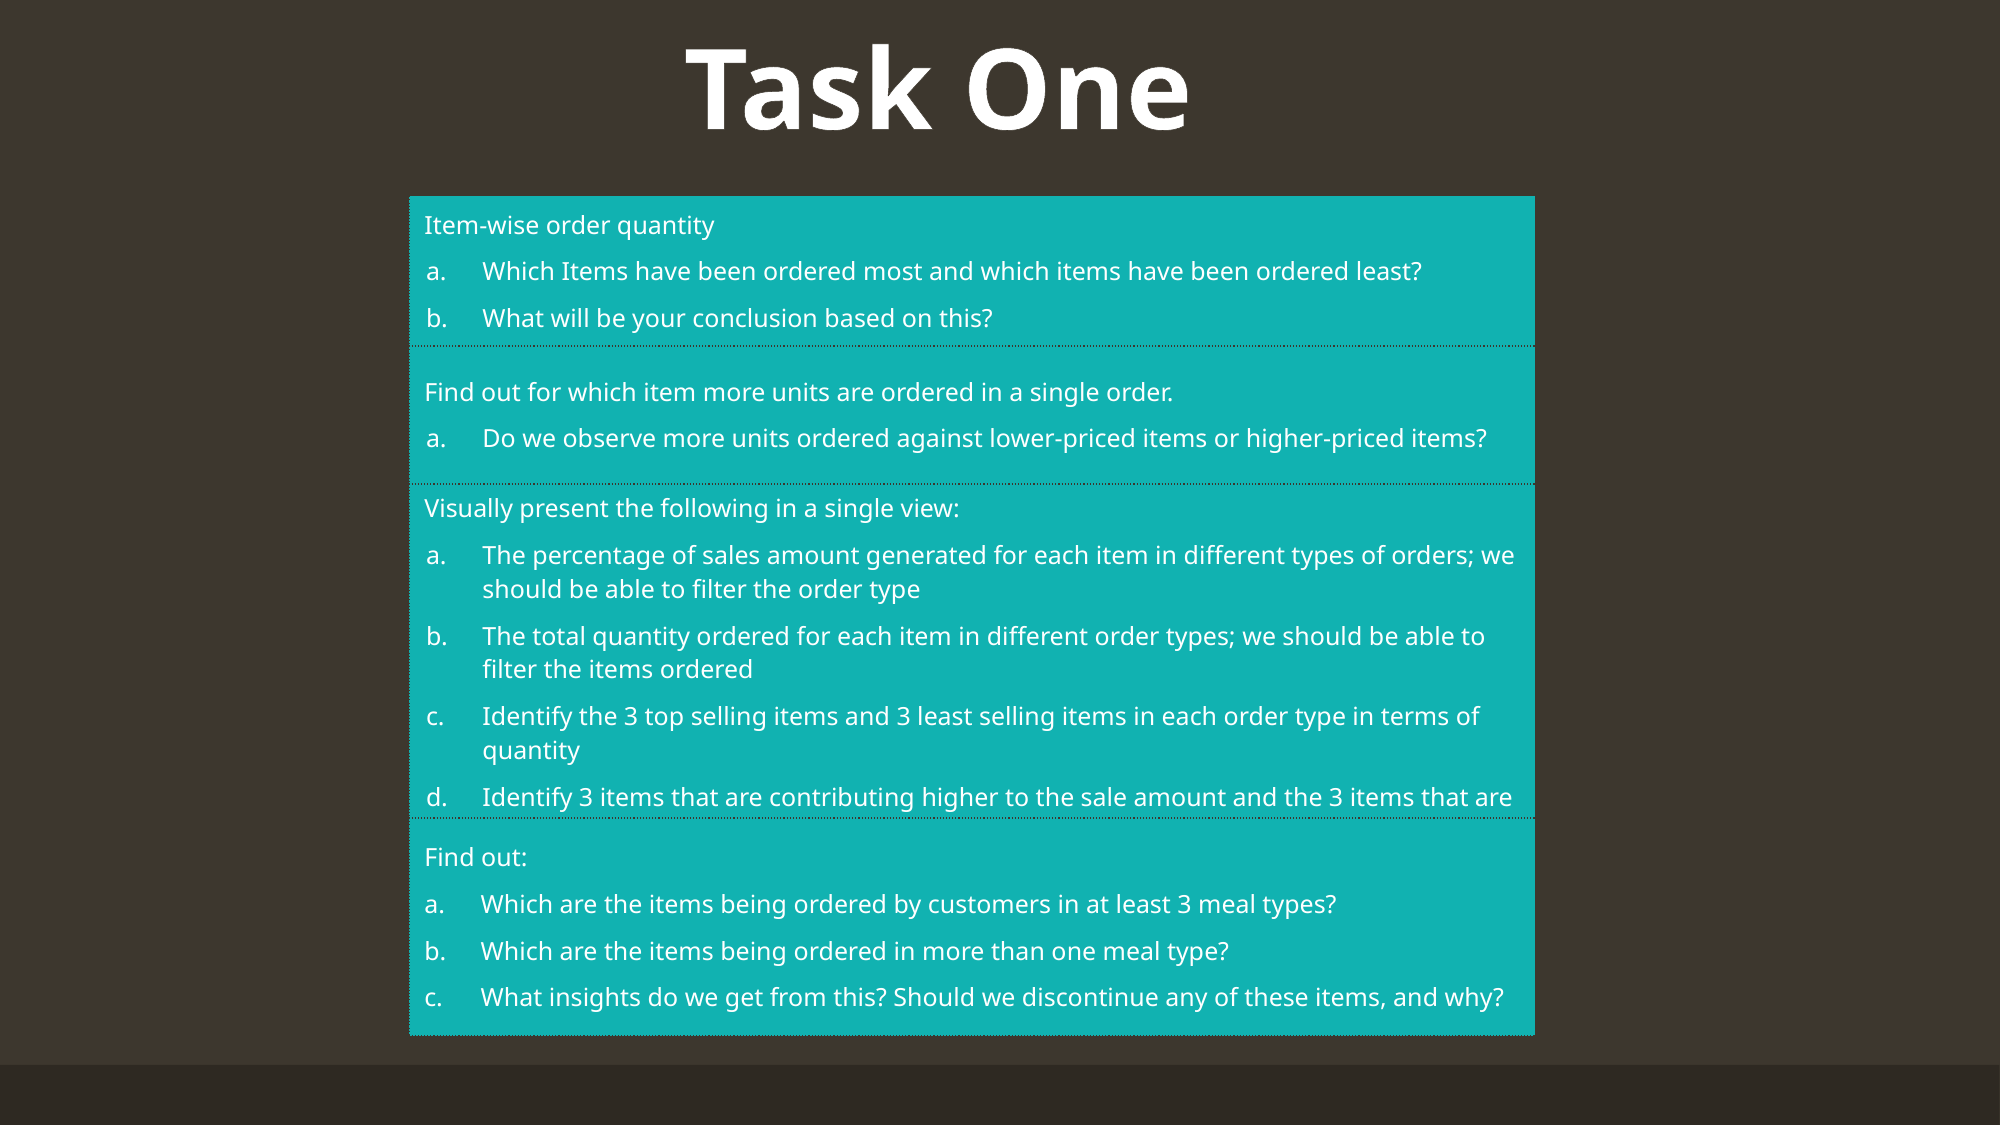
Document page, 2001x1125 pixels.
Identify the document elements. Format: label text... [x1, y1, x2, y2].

text_box Task One [668, 9, 1208, 160]
table_header Item-wise order quantity Which Items have been ordered most and which items have been ordered least? What will be your conclusion based on this? [409, 196, 1535, 346]
table_cell Find out: Which are the items being ordered by customers in at least 3 meal types? Which are the items being ordered in more than one meal type? What insights do we get from this? Should we discontinue any of these items, and why? [409, 818, 1535, 1036]
table_cell Visually present the following in a single view: The percentage of sales amount generated for each item in different types of orders; we should be able to filter the order type The total quantity ordered for each item in different order types; we should be able to filter the items ordered Identify the 3 top selling items and 3 least selling items in each order type in terms of quantity Identify 3 items that are contributing higher to the sale amount and the 3 items that are contributing much less to the sales amount [409, 484, 1535, 818]
table_cell Find out for which item more units are ordered in a single order. Do we observe more units ordered against lower-priced items or higher-priced items? [409, 346, 1535, 484]
